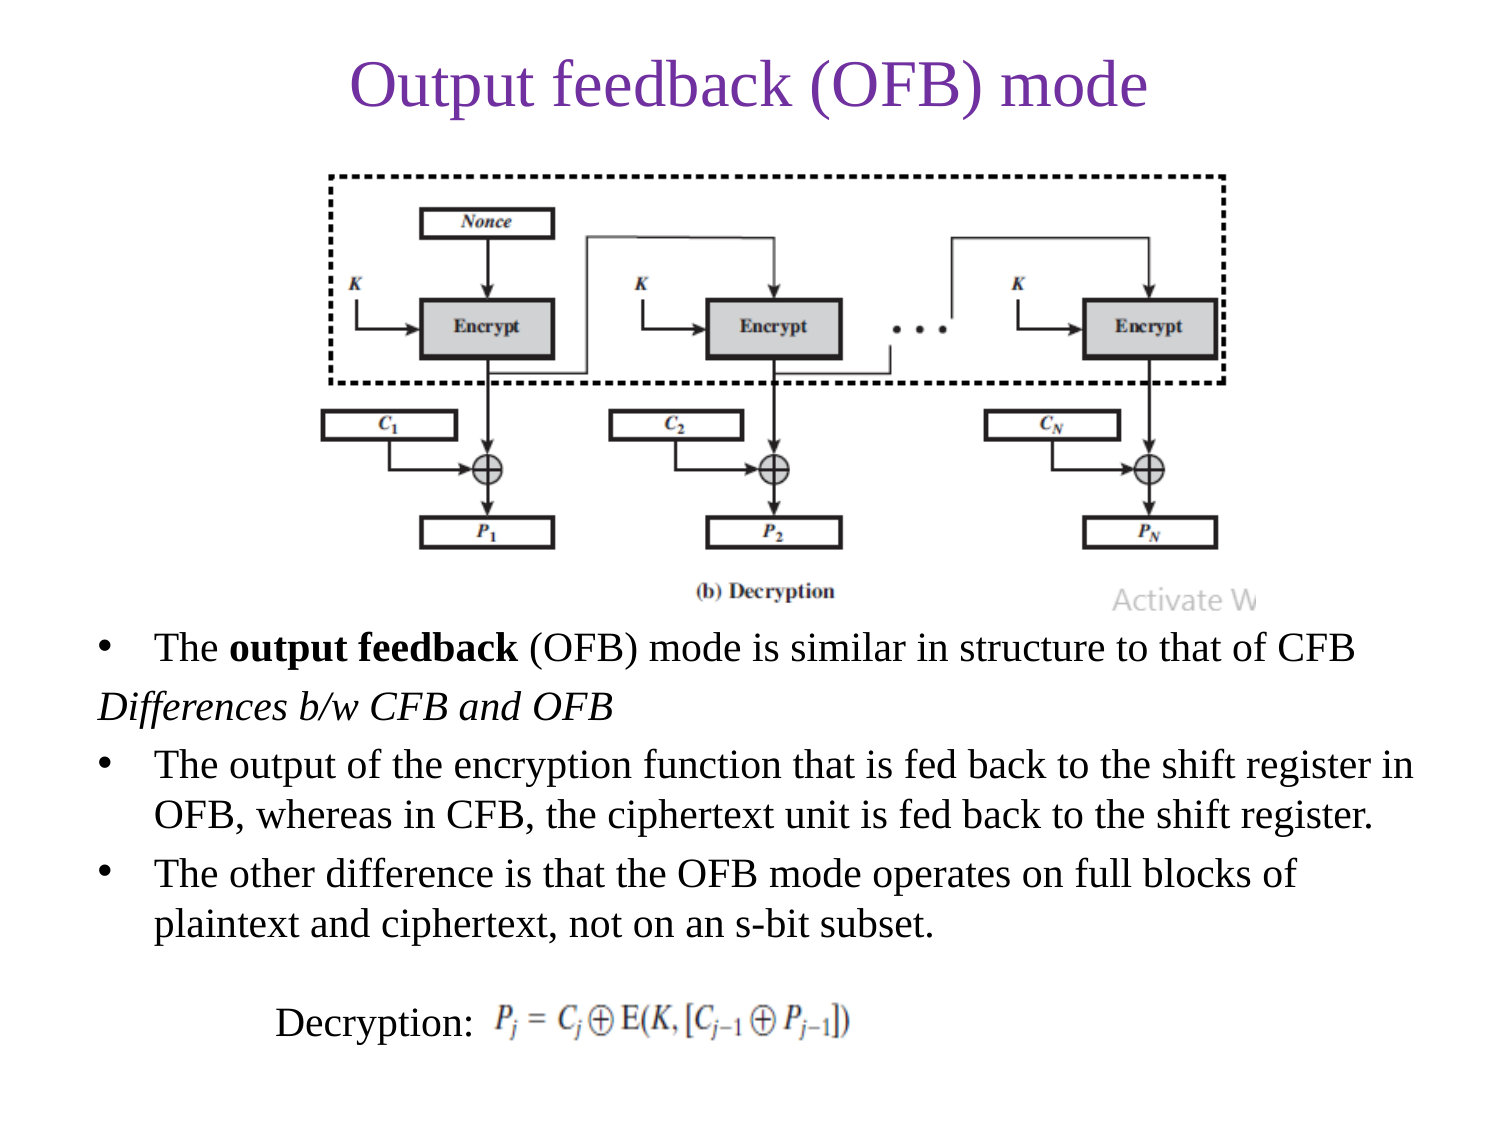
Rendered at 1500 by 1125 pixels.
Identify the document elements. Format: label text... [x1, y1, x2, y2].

title Output feedback (OFB) mode [75, 26, 1425, 132]
text_box Decryption: [259, 986, 488, 1052]
picture [487, 988, 860, 1068]
list The output feedback (OFB) mode is similar in structure to that of CFB Differences b/w CFB and OFB The output of the encryption function that is fed back to the shift register in OFB, whereas in CFB, the ciphertext unit is fed back to the shift register. The other difference is that the OFB mode operates on full blocks of plaintext and ciphertext, not on an s-bit subset. [82, 612, 1433, 1000]
picture [249, 137, 1257, 615]
